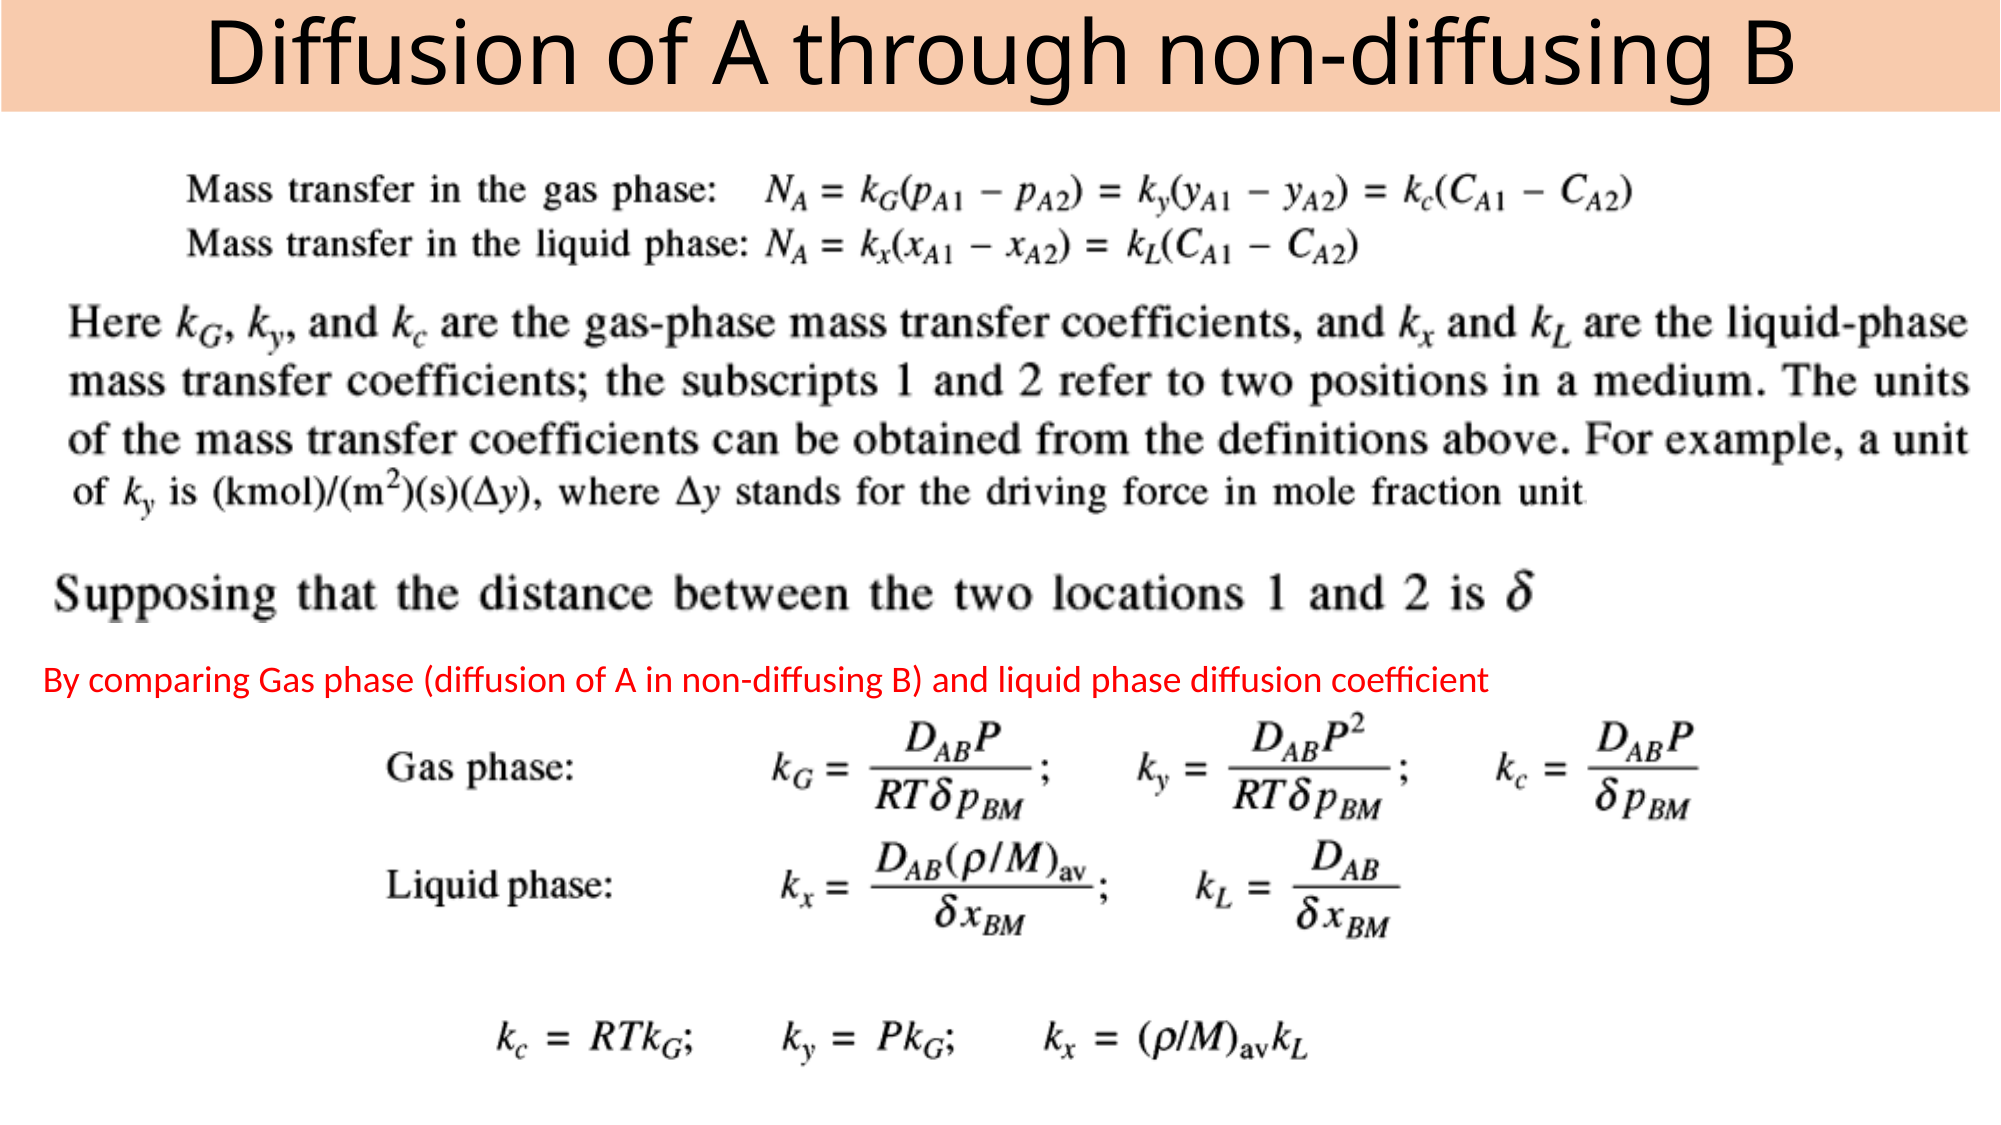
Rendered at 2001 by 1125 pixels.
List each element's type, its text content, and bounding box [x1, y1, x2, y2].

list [181, 161, 1642, 274]
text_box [59, 288, 1973, 525]
picture [48, 564, 1548, 623]
picture [488, 1003, 1313, 1076]
title Diffusion of A through non-diffusing B [1, 0, 2000, 112]
picture [364, 703, 1716, 948]
text_box By comparing Gas phase (diffusion of A in non-diffusing B) and liquid phase diffusion coefficient [28, 647, 1774, 708]
